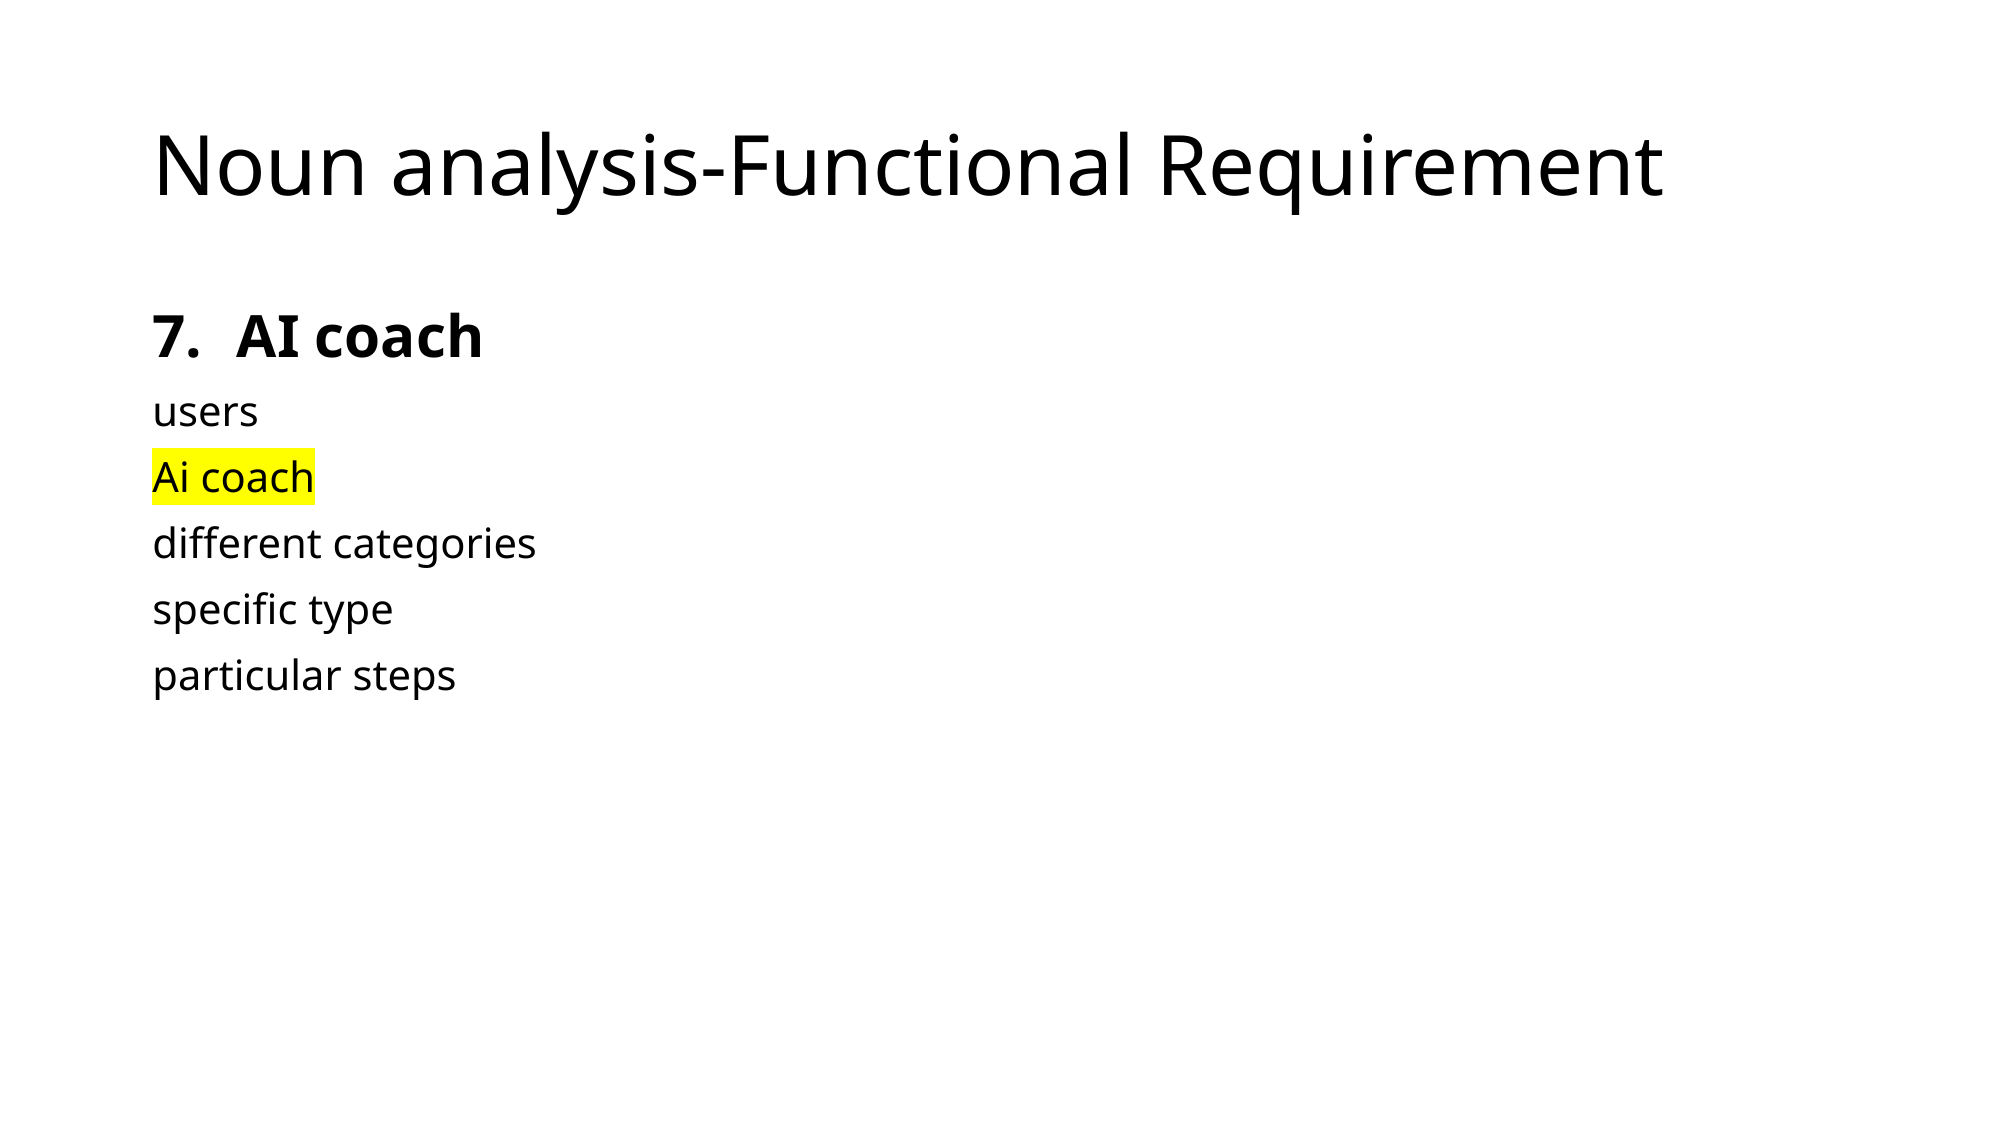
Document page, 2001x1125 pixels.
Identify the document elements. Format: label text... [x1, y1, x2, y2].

title Noun analysis-Functional Requirement [137, 59, 1863, 278]
list AI coach users Ai coach different categories specific type particular steps [137, 299, 972, 1014]
